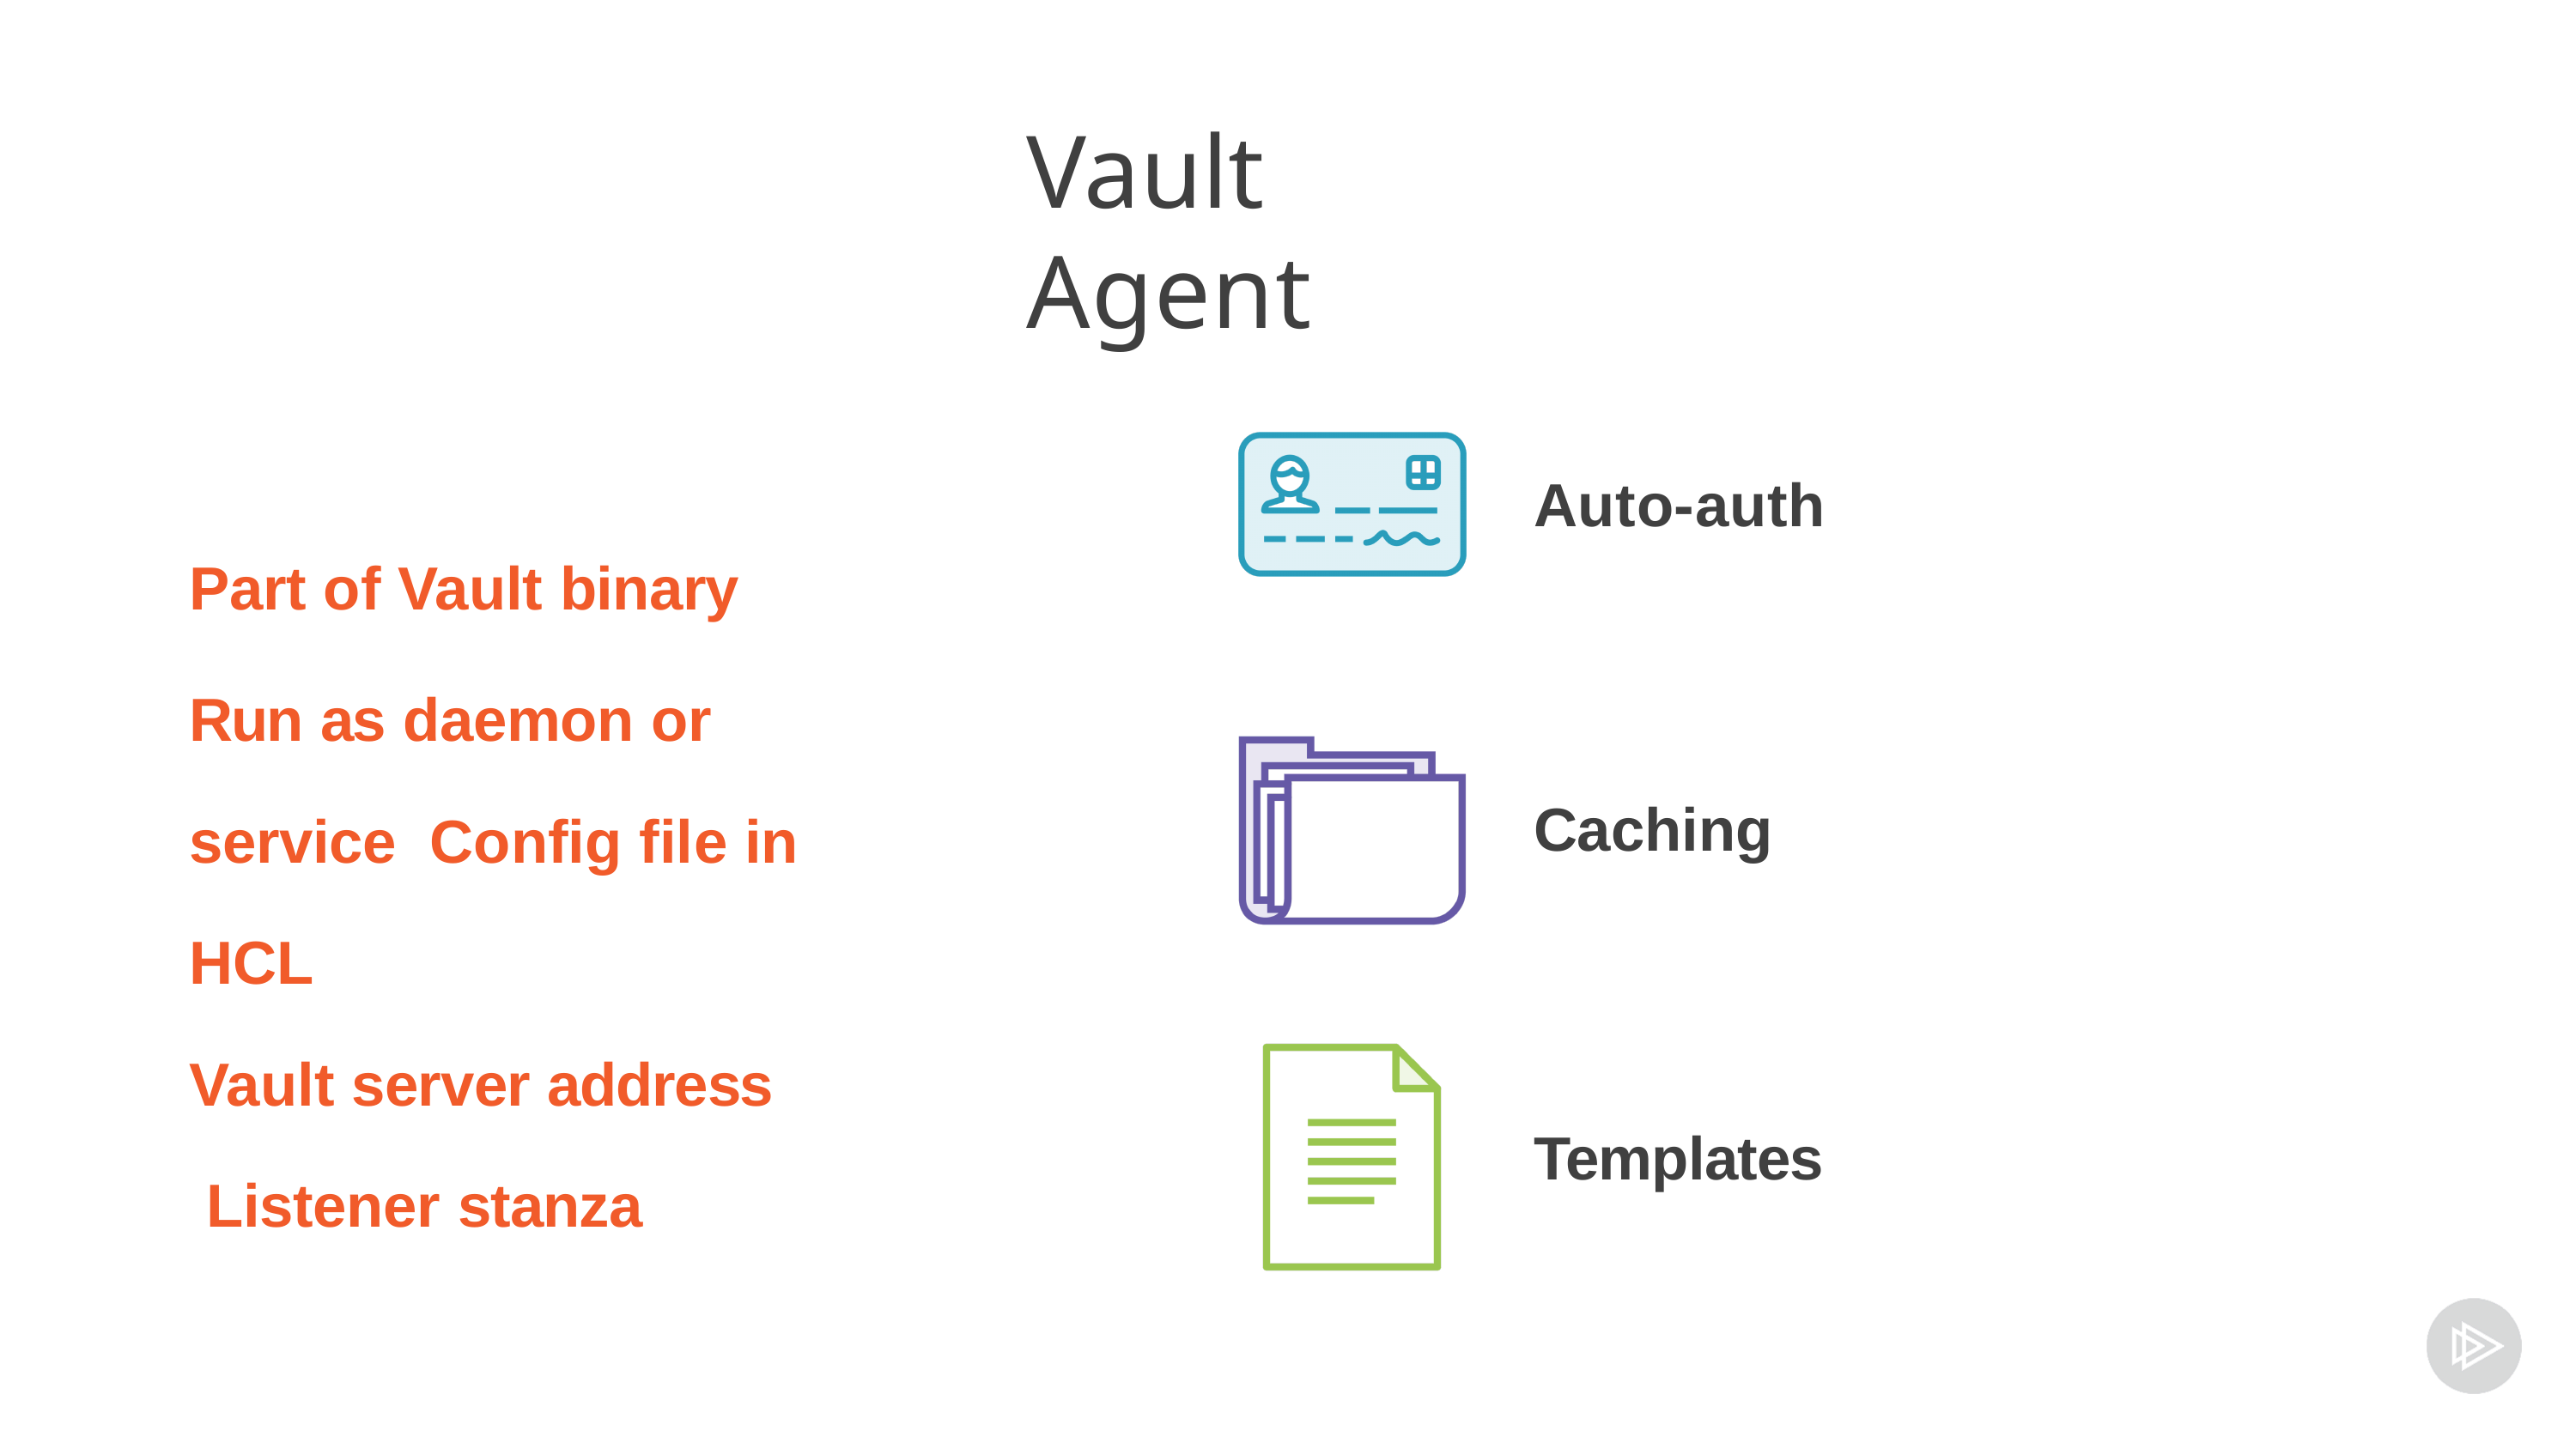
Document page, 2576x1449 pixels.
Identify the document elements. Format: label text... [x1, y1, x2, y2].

picture [1261, 1041, 1443, 1274]
picture [1236, 430, 1468, 579]
picture [2427, 1298, 2522, 1394]
title Vault Agent [1024, 106, 1552, 350]
text_box Auto-auth [1531, 464, 1830, 539]
picture [1236, 733, 1468, 928]
text_box Caching [1531, 789, 1777, 864]
text_box Templates [1531, 1117, 1832, 1192]
text_box Part of Vault binary Run as daemon or service Config file in HCL Vault server address Listener stanza [187, 547, 932, 1240]
